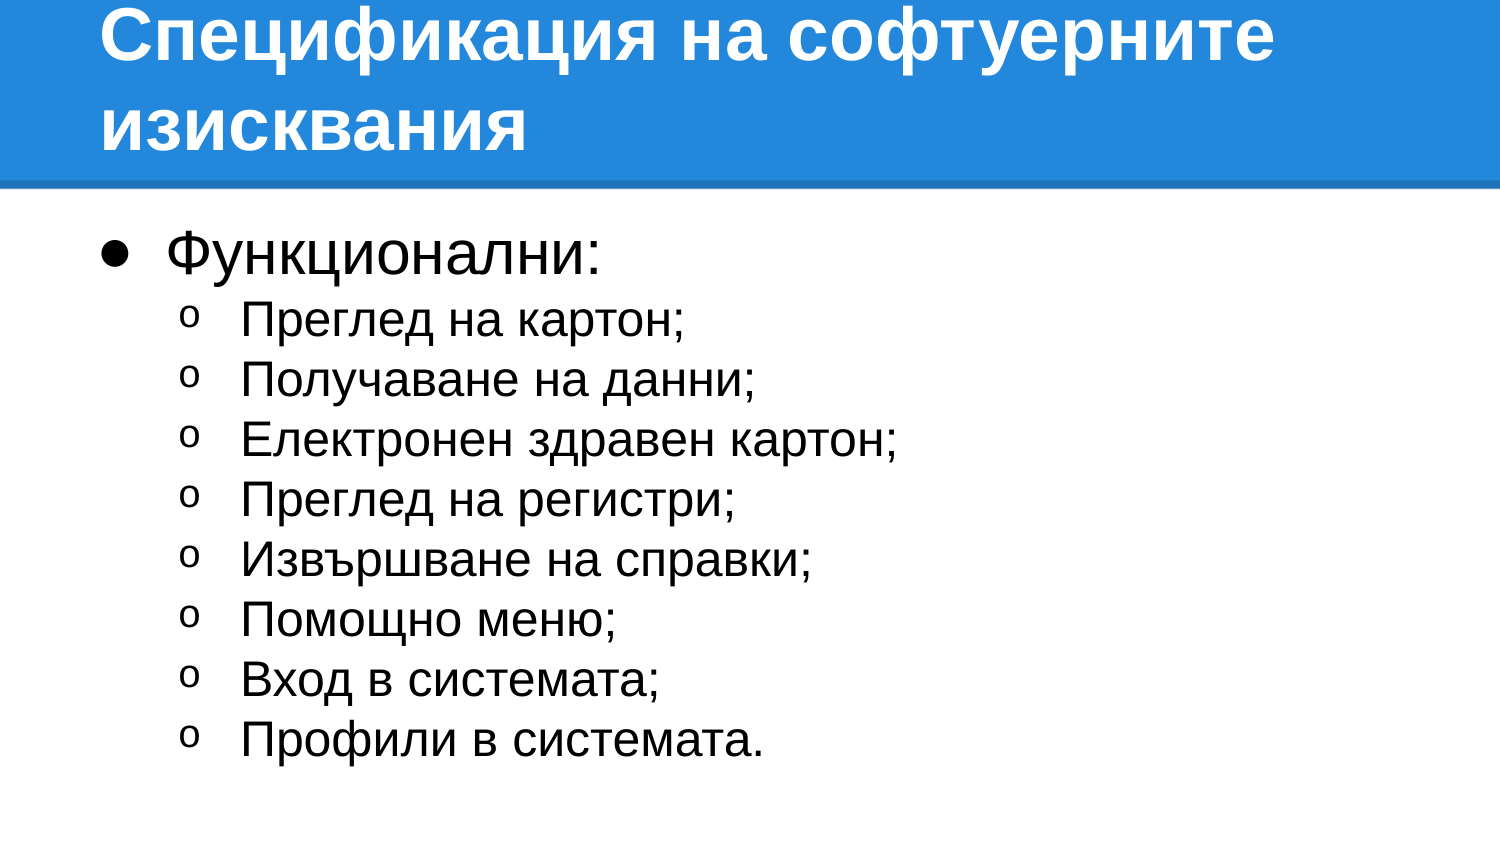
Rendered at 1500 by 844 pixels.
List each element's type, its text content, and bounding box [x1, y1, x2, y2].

title Спецификация на софтуерните изисквания [84, 97, 1435, 181]
list Функционални: Преглед на картон; Получаване на данни; Електронен здравен картон; Преглед на регистри; Извършване на справки; Помощно меню; Вход в системата; Профили в системата. [75, 196, 1425, 808]
